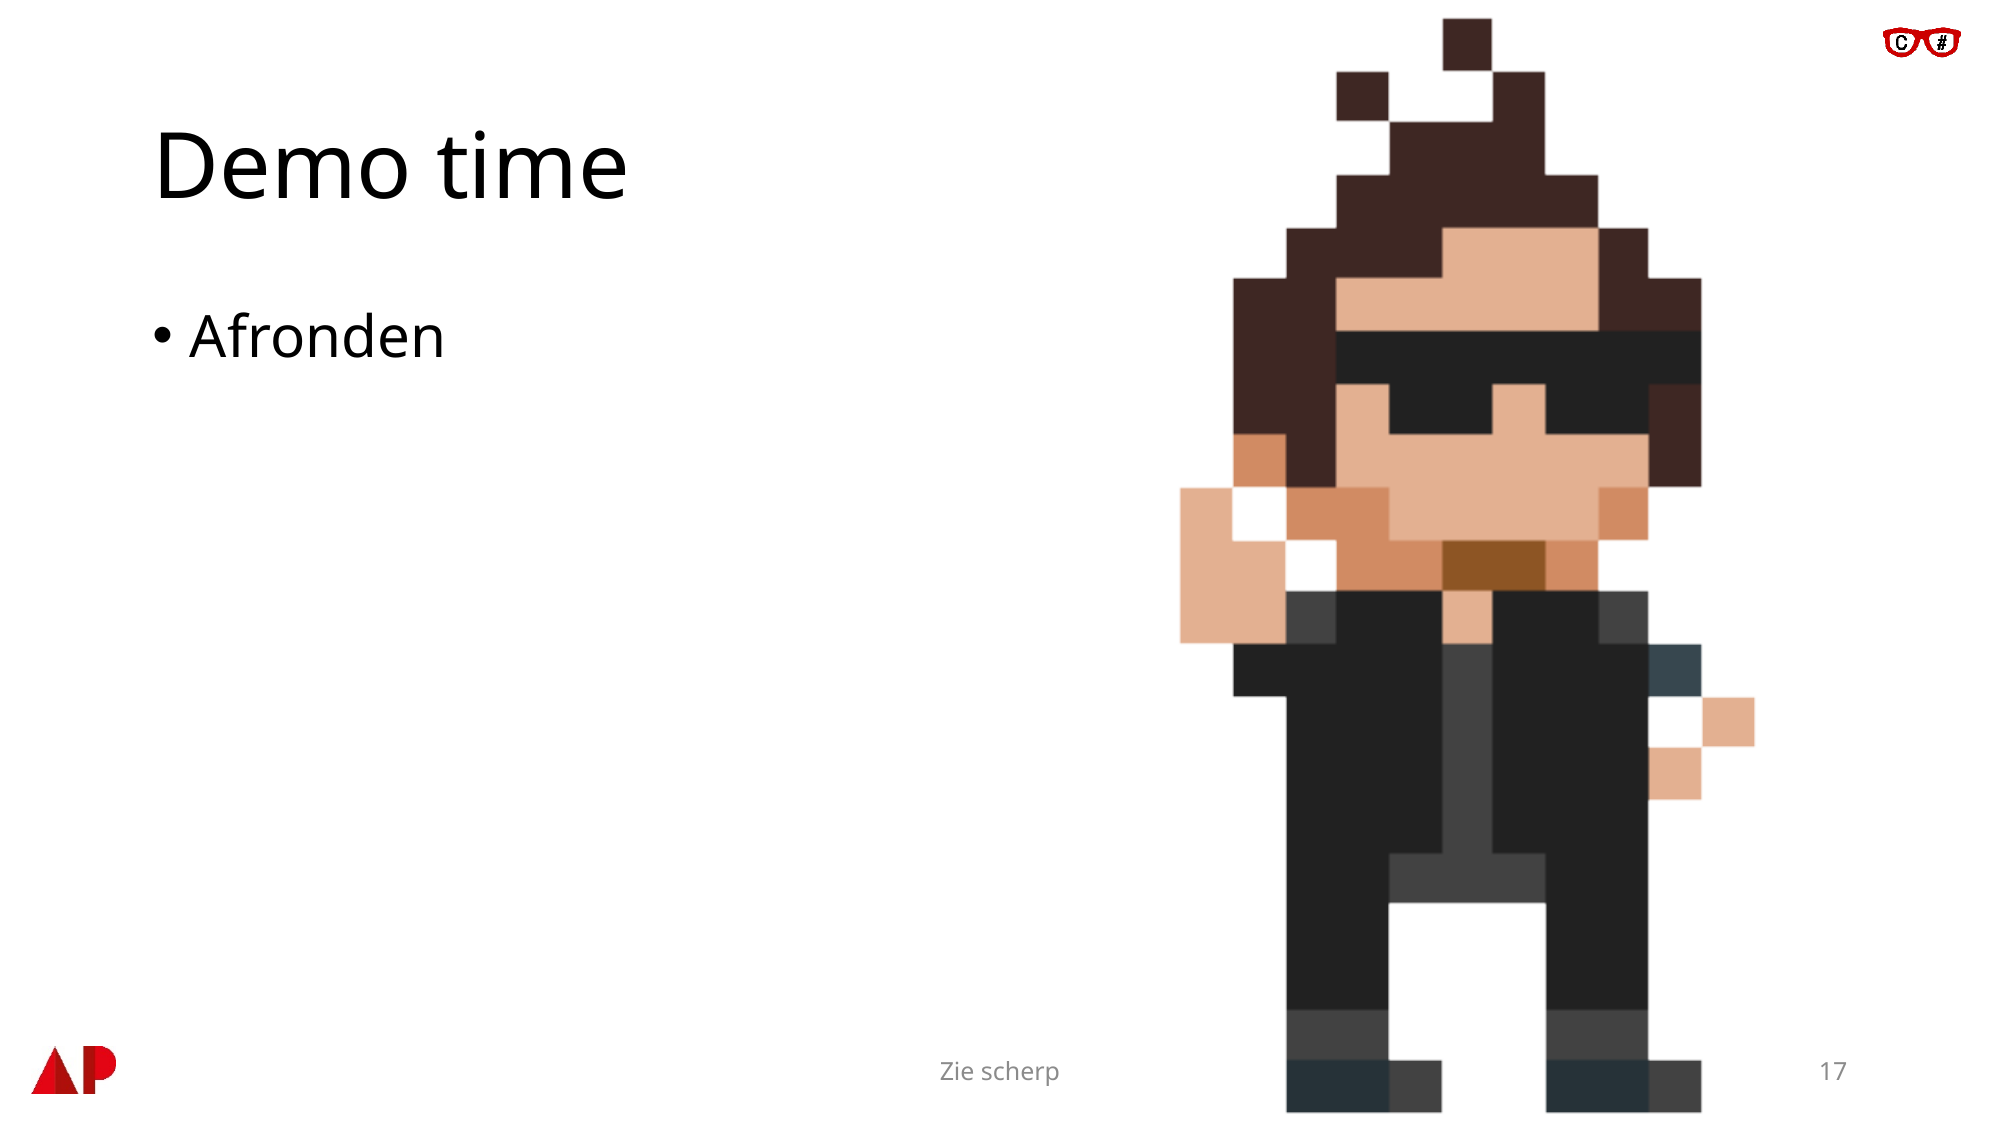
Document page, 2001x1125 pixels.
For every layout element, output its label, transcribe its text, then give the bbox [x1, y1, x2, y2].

picture [31, 1046, 116, 1094]
list Afronden [137, 299, 1065, 1014]
picture [1065, 0, 1964, 1125]
footer Zie scherp [662, 1042, 1065, 1103]
title Demo time [137, 59, 1065, 278]
